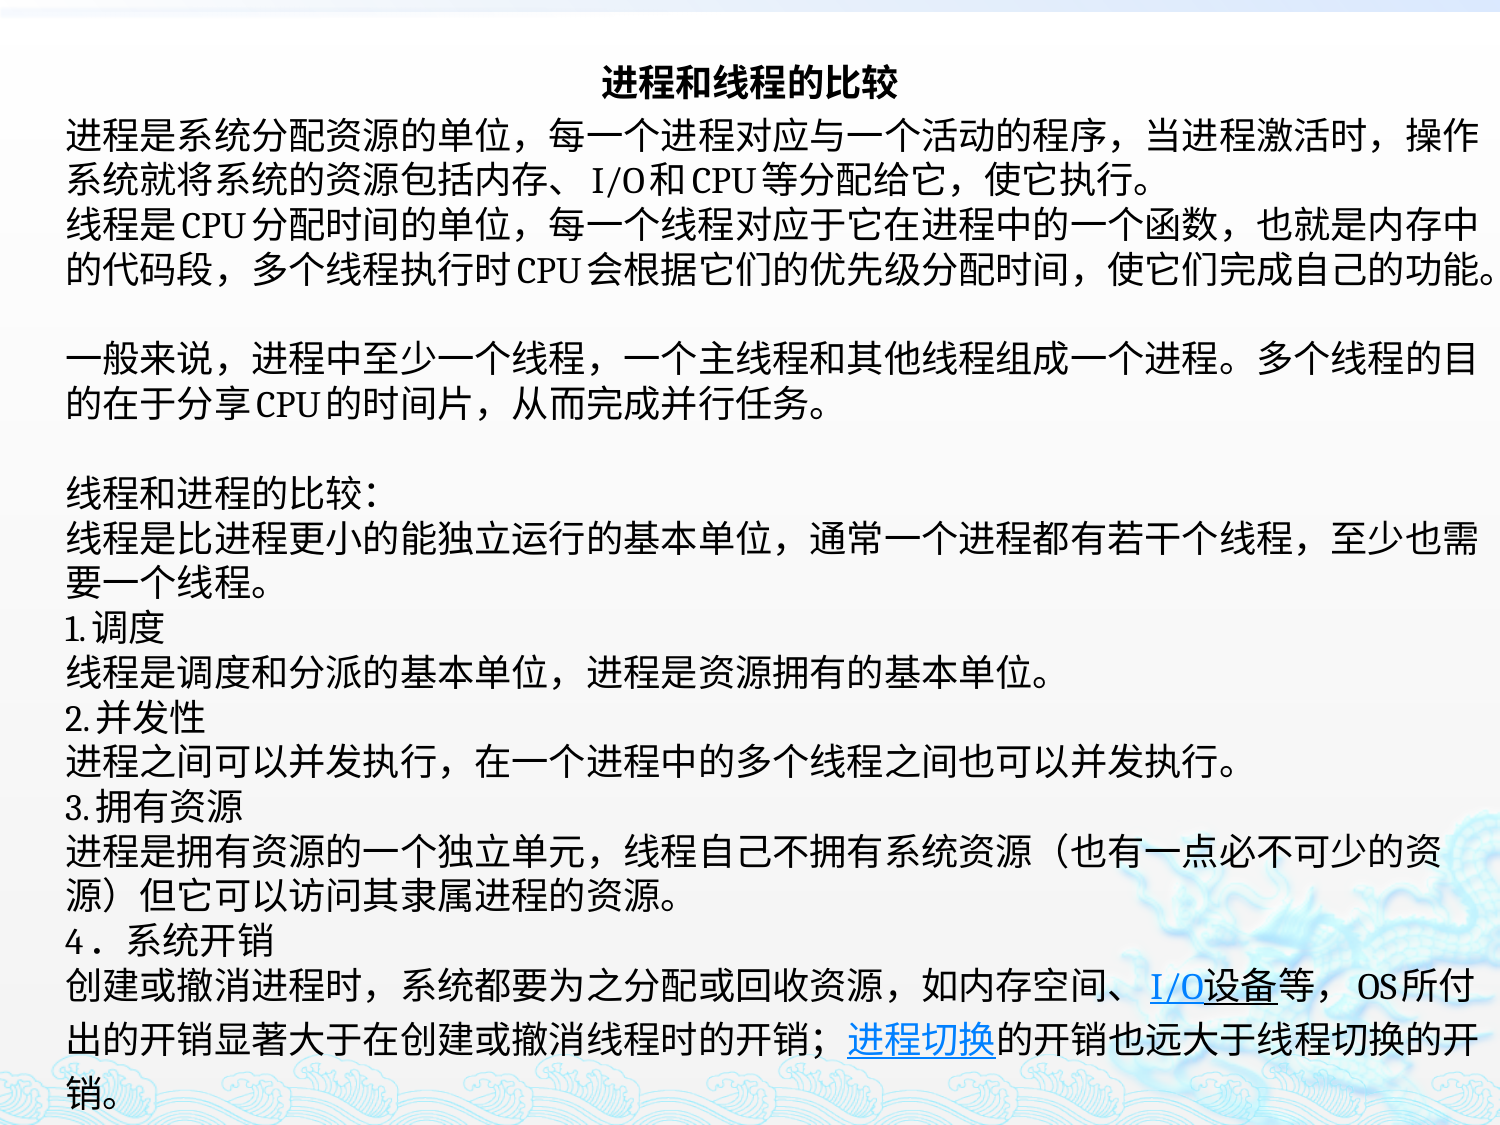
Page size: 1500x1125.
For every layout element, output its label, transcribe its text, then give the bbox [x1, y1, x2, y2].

list 进程和线程的比较 进程是系统分配资源的单位，每一个进程对应与一个活动的程序，当进程激活时，操作系统就将系统的资源包括内存、I/O和CPU等分配给它，使它执行。 线程是CPU分配时间的单位，每一个线程对应于它在进程中的一个函数，也就是内存中的代码段，多个线程执行时CPU会根据它们的优先级分配时间，使它们完成自己的功能。 一般来说，进程中至少一个线程，一个主线程和其他线程组成一个进程。多个线程的目的在于分享CPU的时间片，从而完成并行任务。 线程和进程的比较： 线程是比进程更小的能独立运行的基本单位，通常一个进程都有若干个线程，至少也需要一个线程。 1.调度 线程是调度和分派的基本单位，进程是资源拥有的基本单位。 2.并发性 进程之间可以并发执行，在一个进程中的多个线程之间也可以并发执行。 3.拥有资源 进程是拥有资源的一个独立单元，线程自己不拥有系统资源（也有一点必不可少的资源）但它可以访问其隶属进程的资源。 4．系统开销 创建或撤消进程时，系统都要为之分配或回收资源，如内存空间、I/O设备等，OS所付出的开销显著大于在创建或撤消线程时的开销；进程切换的开销也远大于线程切换的开销。 [0, 0, 1500, 1125]
